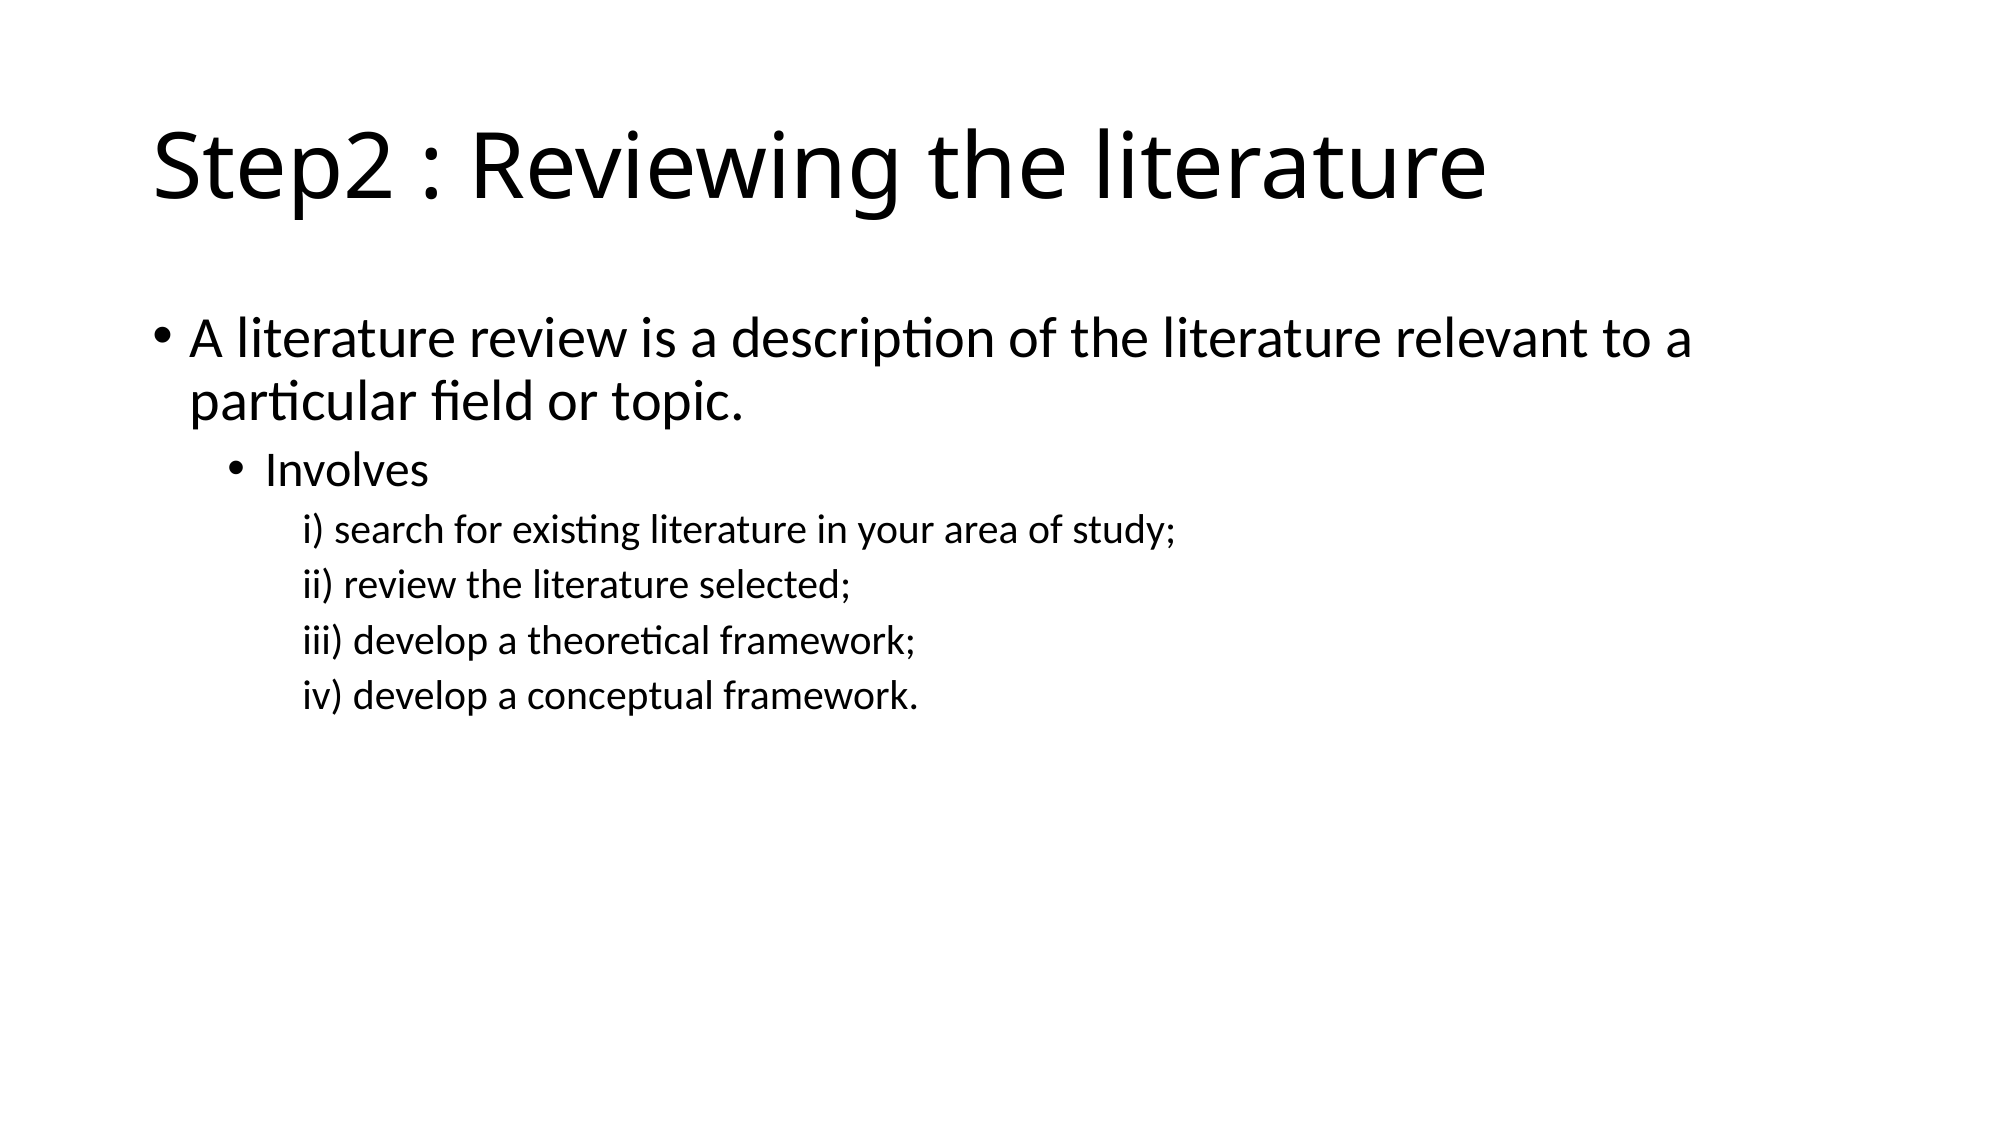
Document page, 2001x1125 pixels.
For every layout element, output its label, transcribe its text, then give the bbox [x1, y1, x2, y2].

title Step2 : Reviewing the literature [137, 59, 1863, 278]
list A literature review is a description of the literature relevant to a particular field or topic. Involves i) search for existing literature in your area of study; ii) review the literature selected; iii) develop a theoretical framework; iv) develop a conceptual framework. [137, 299, 1863, 1014]
